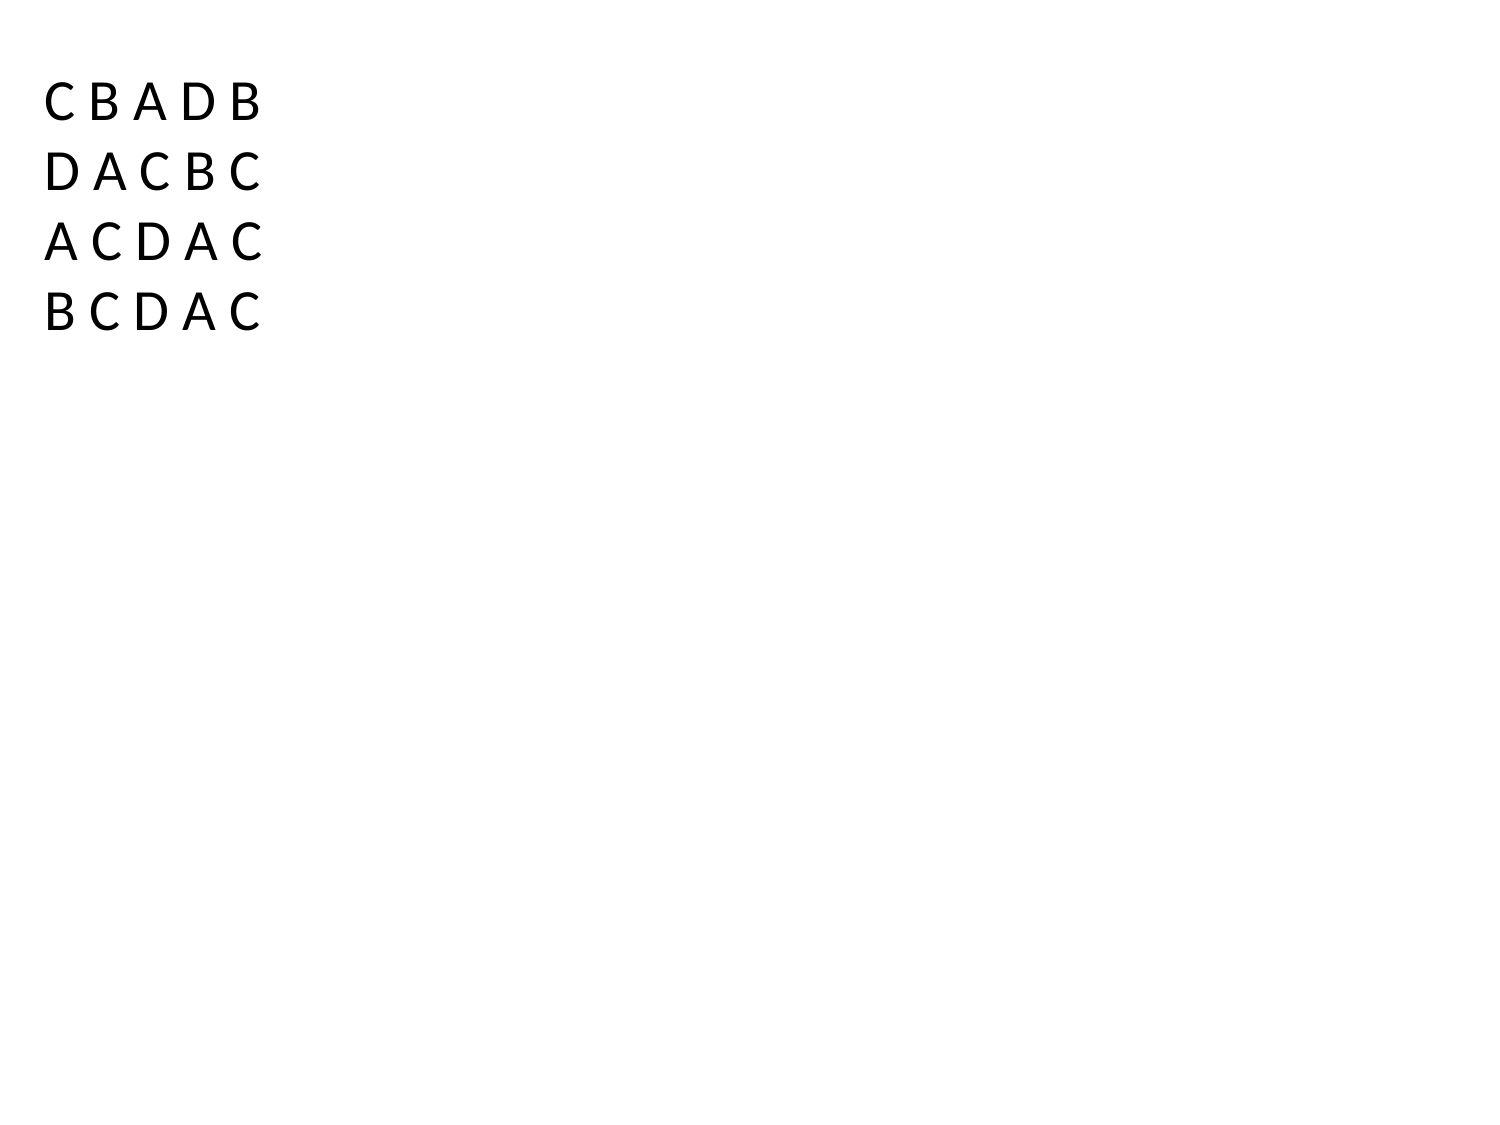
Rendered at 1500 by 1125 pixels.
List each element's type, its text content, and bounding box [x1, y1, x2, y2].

text_box C B A D B D A C B C A C D A C B C D A C [29, 54, 1471, 350]
